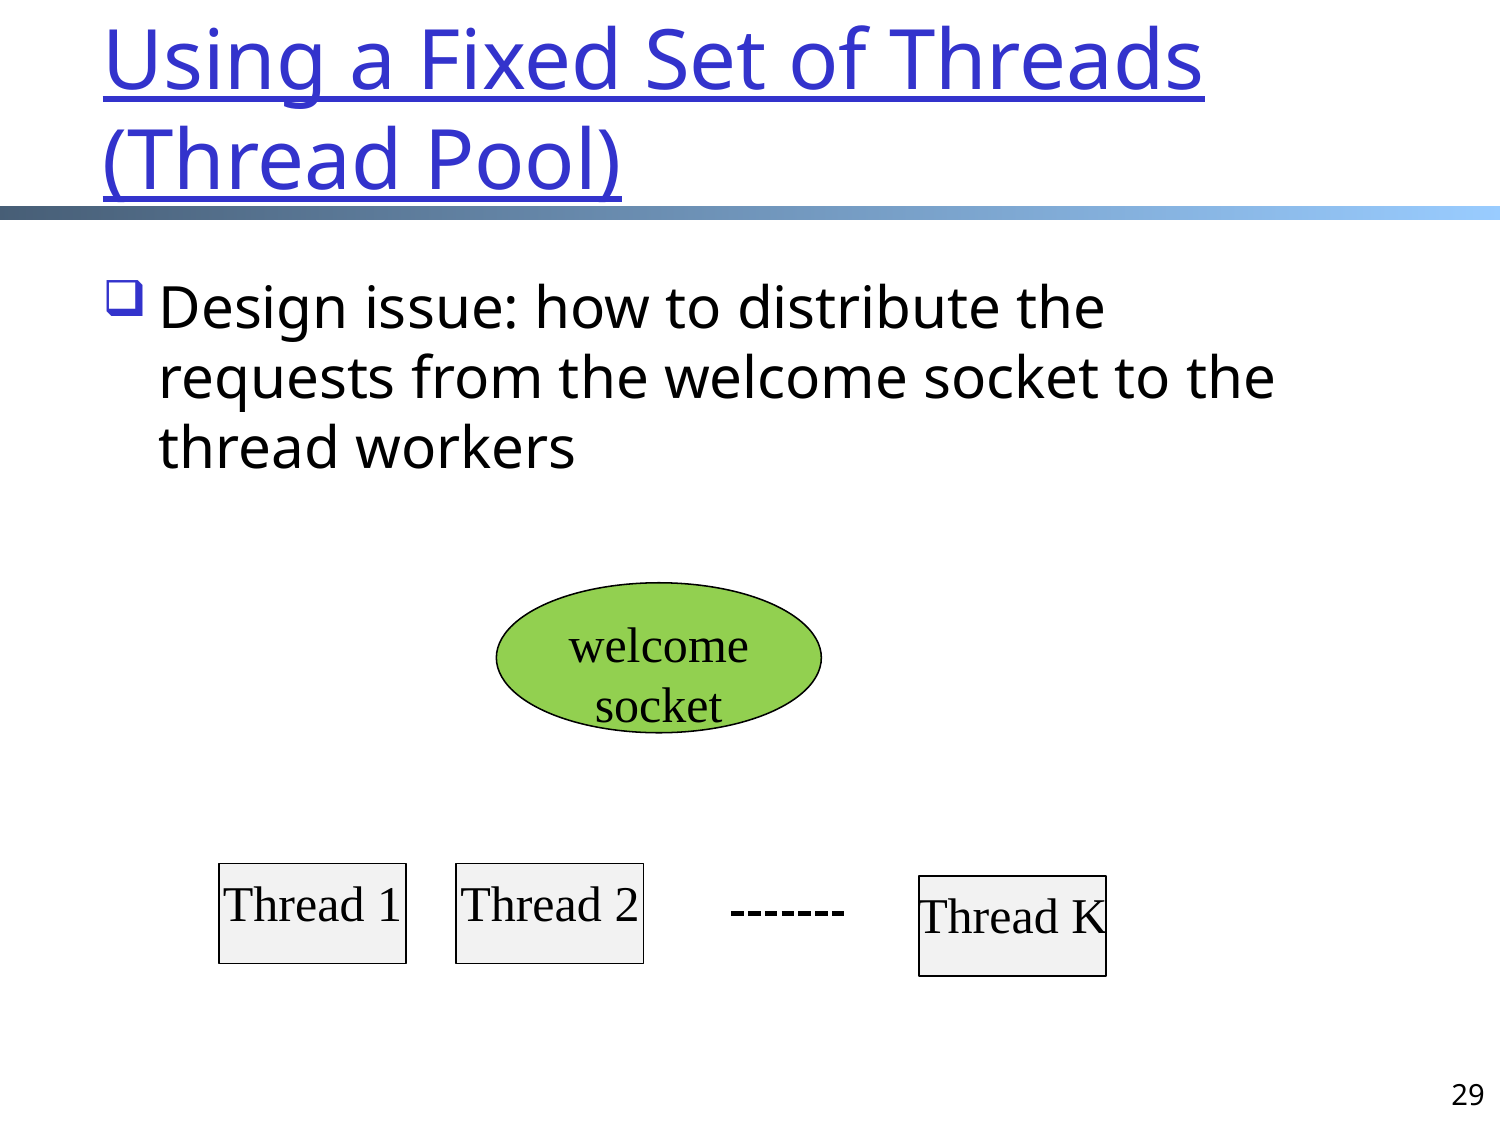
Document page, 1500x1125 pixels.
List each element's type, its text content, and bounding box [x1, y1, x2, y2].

title Using a Fixed Set of Threads (Thread Pool) [87, 12, 1363, 200]
text_box Thread 2 [456, 863, 644, 964]
list Design issue: how to distribute the requests from the welcome socket to the thread workers [87, 262, 1363, 1025]
text_box welcome socket [496, 582, 822, 733]
slide_number 29 [1424, 1068, 1500, 1125]
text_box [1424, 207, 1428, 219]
text_box Thread K [918, 876, 1107, 976]
text_box Thread 1 [218, 863, 407, 964]
